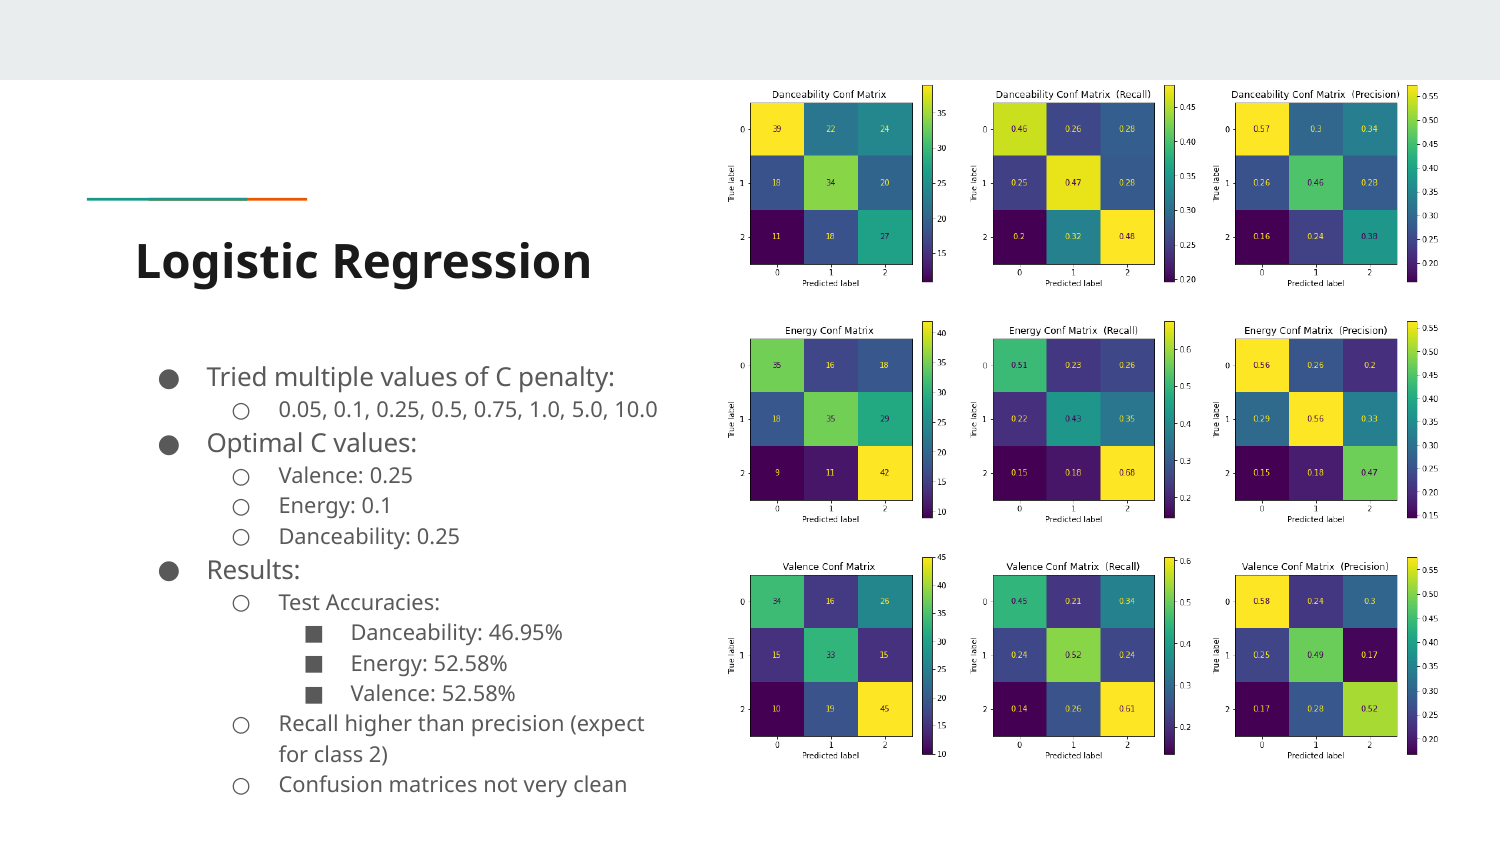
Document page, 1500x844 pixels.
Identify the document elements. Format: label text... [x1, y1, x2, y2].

list Tried multiple values of C penalty: 0.05, 0.1, 0.25, 0.5, 0.75, 1.0, 5.0, 10.0 Optimal C values: Valence: 0.25 Energy: 0.1 Danceability: 0.25 Results: Test Accuracies: Danceability: 46.95% Energy: 52.58% Valence: 52.58% Recall higher than precision (expect for class 2) Confusion matrices not very clean [119, 341, 685, 818]
title Logistic Regression [119, 216, 718, 305]
picture [723, 79, 1444, 765]
